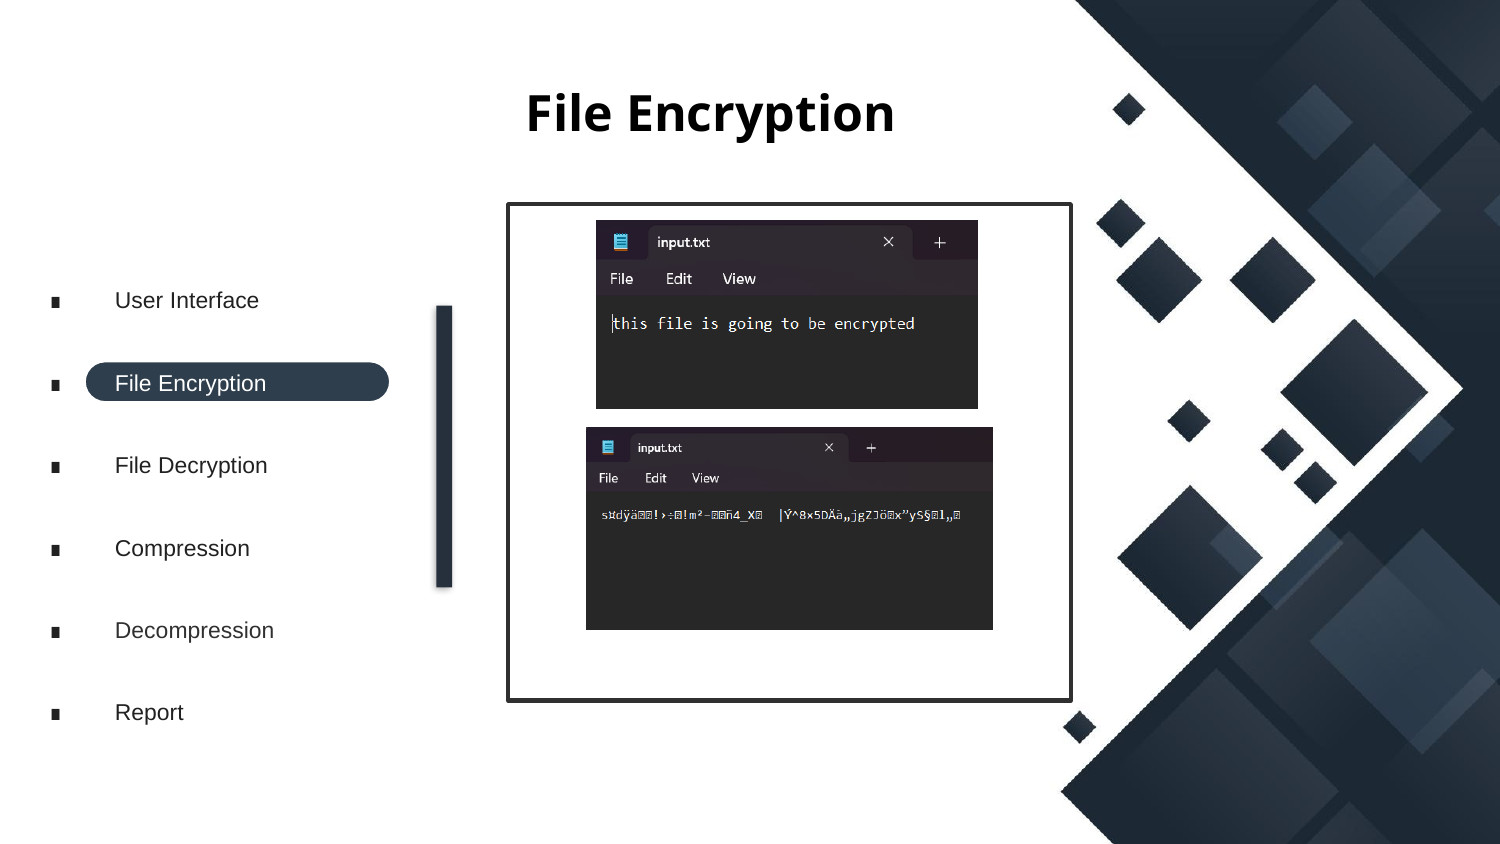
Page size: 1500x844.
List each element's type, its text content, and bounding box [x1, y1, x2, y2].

text_box ∎ User Interface ∎ File Encryption ∎ File Decryption ∎ Compression ∎ Decompression ∎ Report [33, 270, 417, 701]
text_box [506, 202, 1073, 703]
picture [0, 0, 1500, 844]
text_box File Encryption [300, 66, 1122, 142]
text_box [436, 305, 453, 588]
